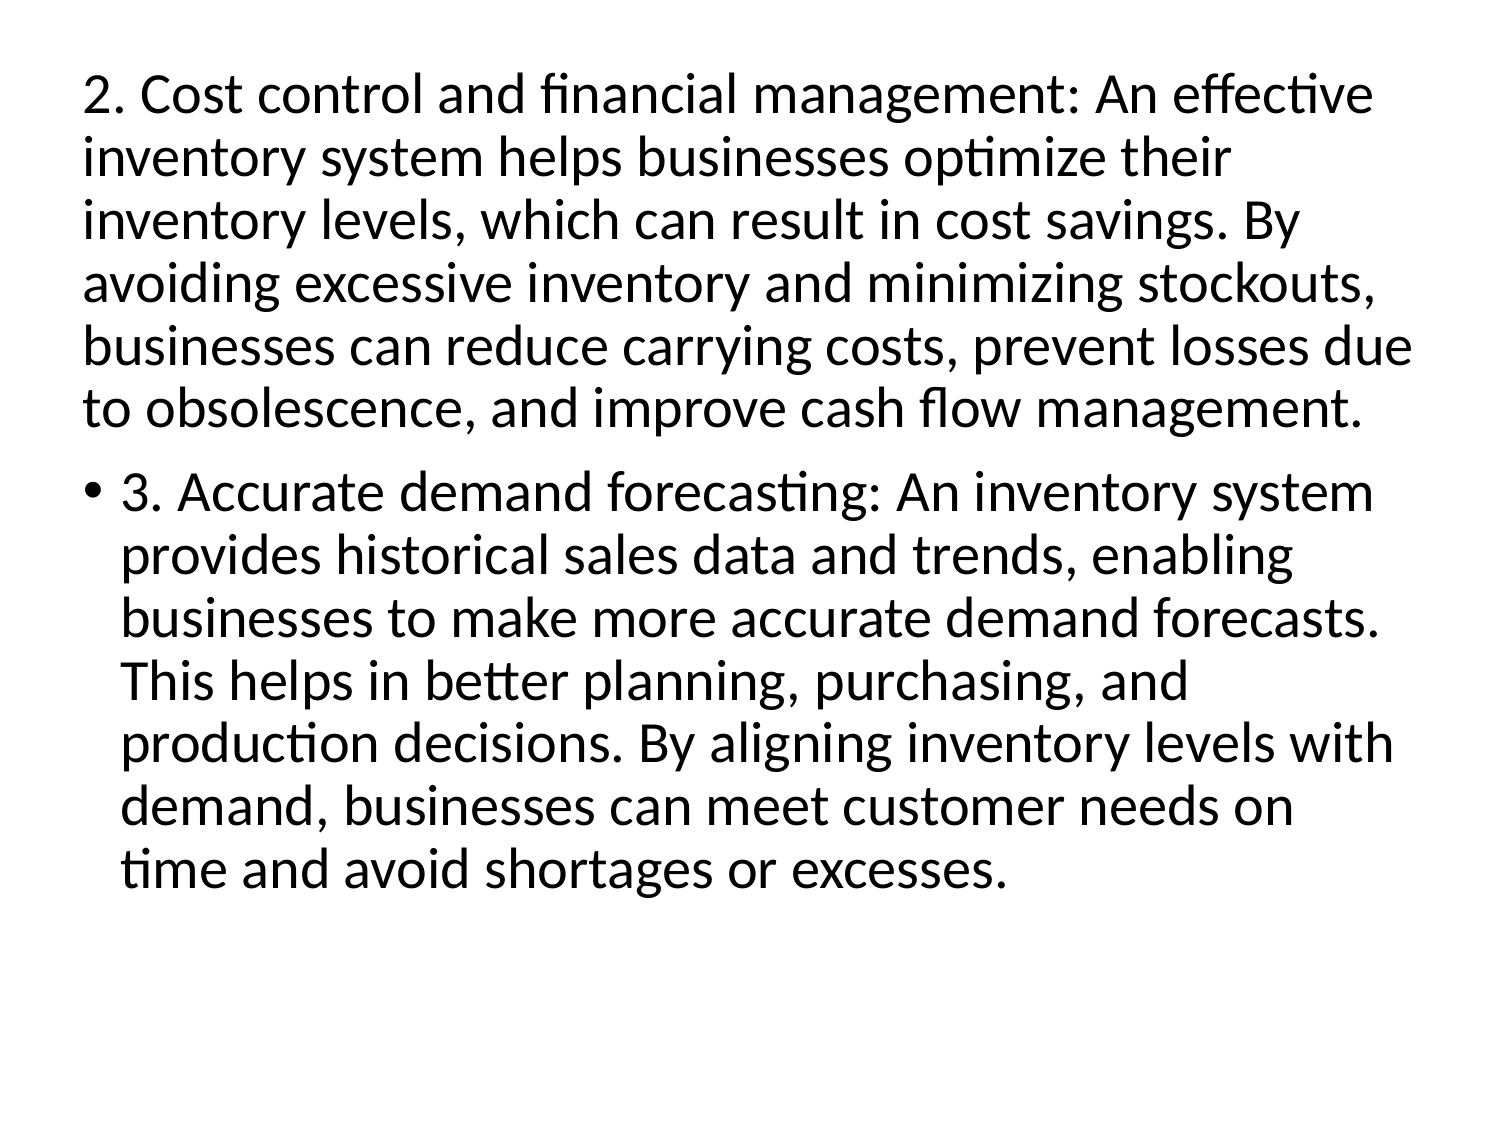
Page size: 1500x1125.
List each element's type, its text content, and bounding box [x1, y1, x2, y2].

list 2. Cost control and financial management: An effective inventory system helps businesses optimize their inventory levels, which can result in cost savings. By avoiding excessive inventory and minimizing stockouts, businesses can reduce carrying costs, prevent losses due to obsolescence, and improve cash flow management. 3. Accurate demand forecasting: An inventory system provides historical sales data and trends, enabling businesses to make more accurate demand forecasts. This helps in better planning, purchasing, and production decisions. By aligning inventory levels with demand, businesses can meet customer needs on time and avoid shortages or excesses. [67, 56, 1431, 1116]
